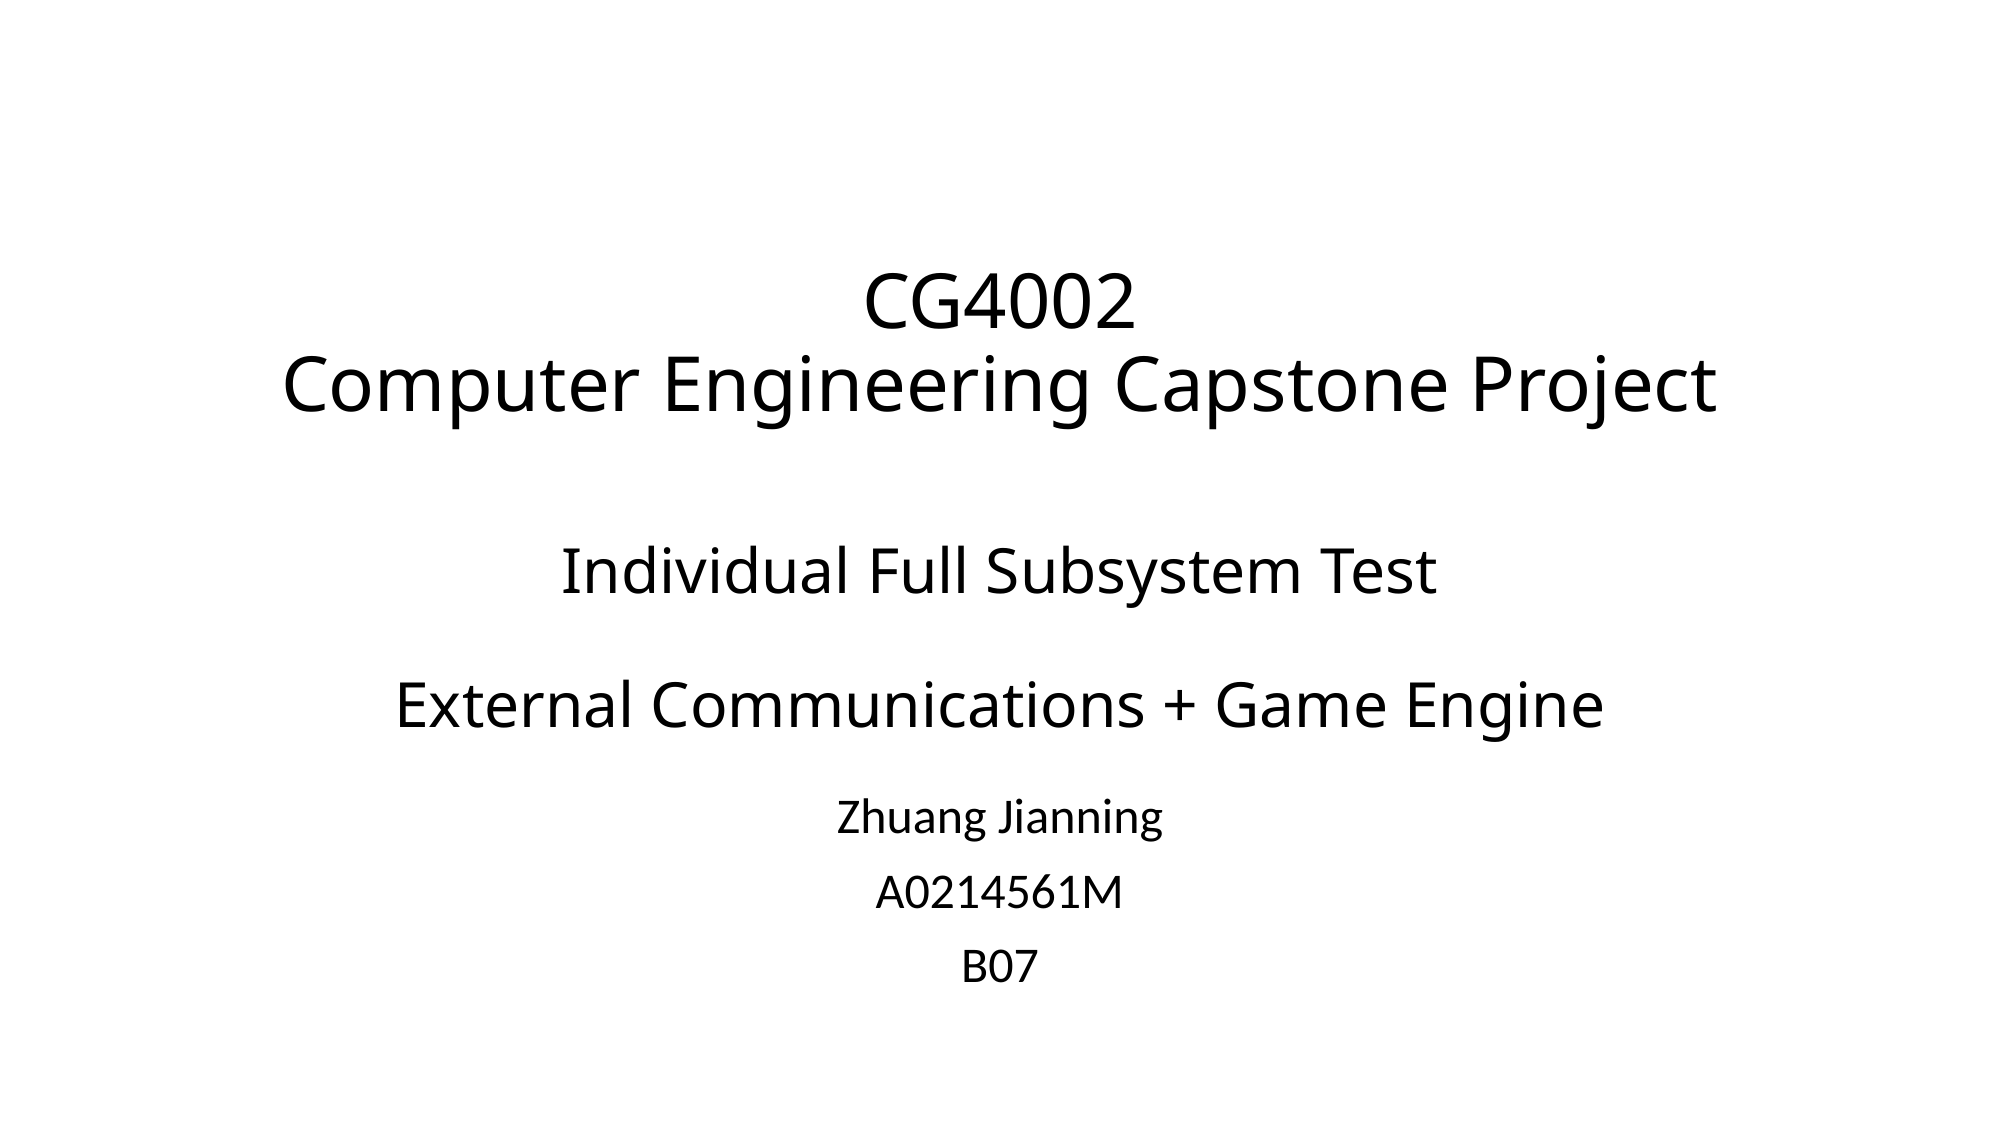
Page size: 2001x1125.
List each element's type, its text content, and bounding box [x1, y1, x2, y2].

subtitle Zhuang Jianning A0214561M B07 [249, 782, 1750, 1055]
title CG4002 Computer Engineering Capstone Project Individual Full Subsystem Test External Communications + Game Engine [249, 184, 1750, 749]
